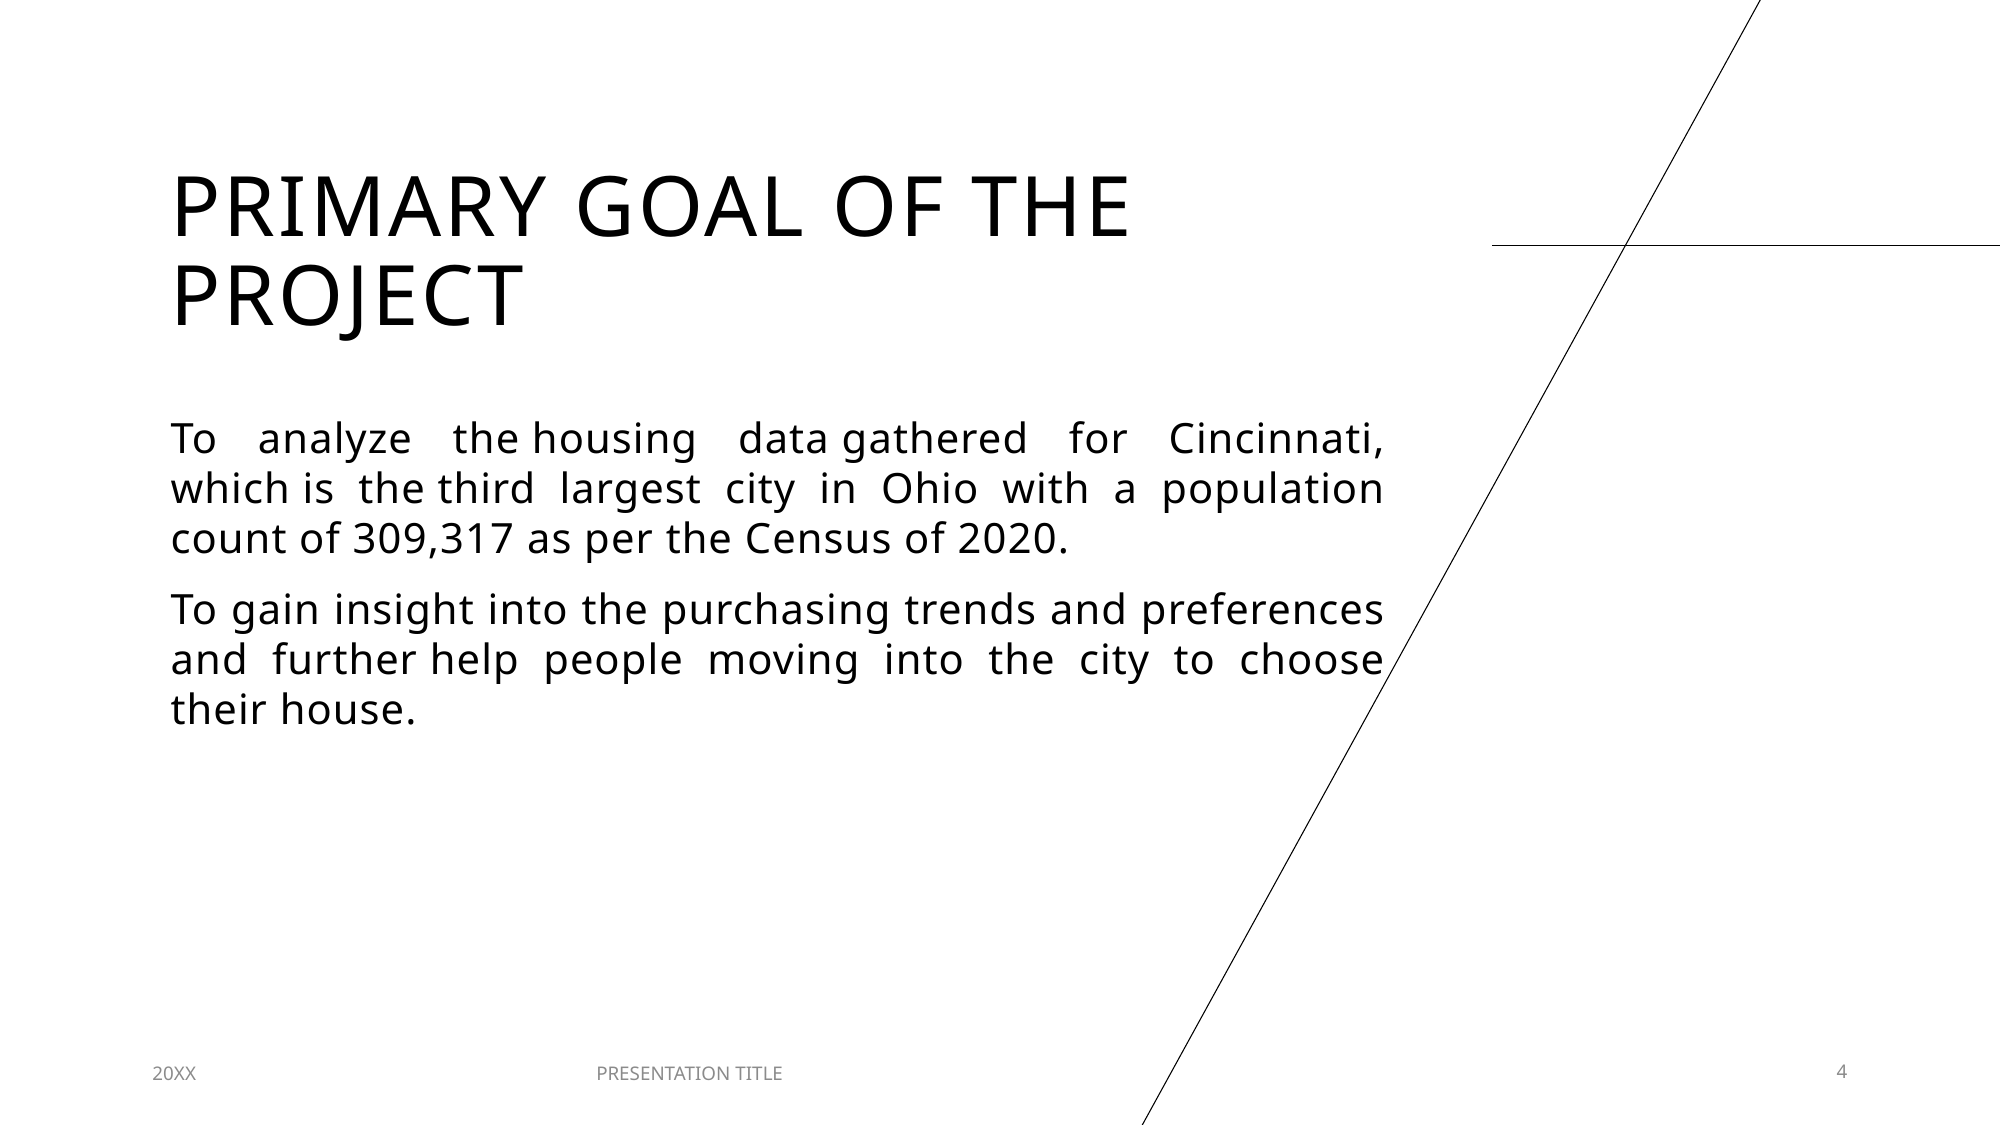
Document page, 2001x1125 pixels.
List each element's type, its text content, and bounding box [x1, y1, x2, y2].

slide_number 20XX [137, 1042, 338, 1103]
list To analyze the housing data gathered for Cincinnati, which is the third largest city in Ohio with a population count of 309,317 as per the Census of 2020. To gain insight into the purchasing trends and preferences and further help people moving into the city to choose their house. [155, 404, 1402, 723]
title Primary Goal of the project [155, 153, 1459, 352]
slide_number 4 [1412, 1042, 1863, 1103]
footer PRESENTATION TITLE [404, 1042, 975, 1103]
